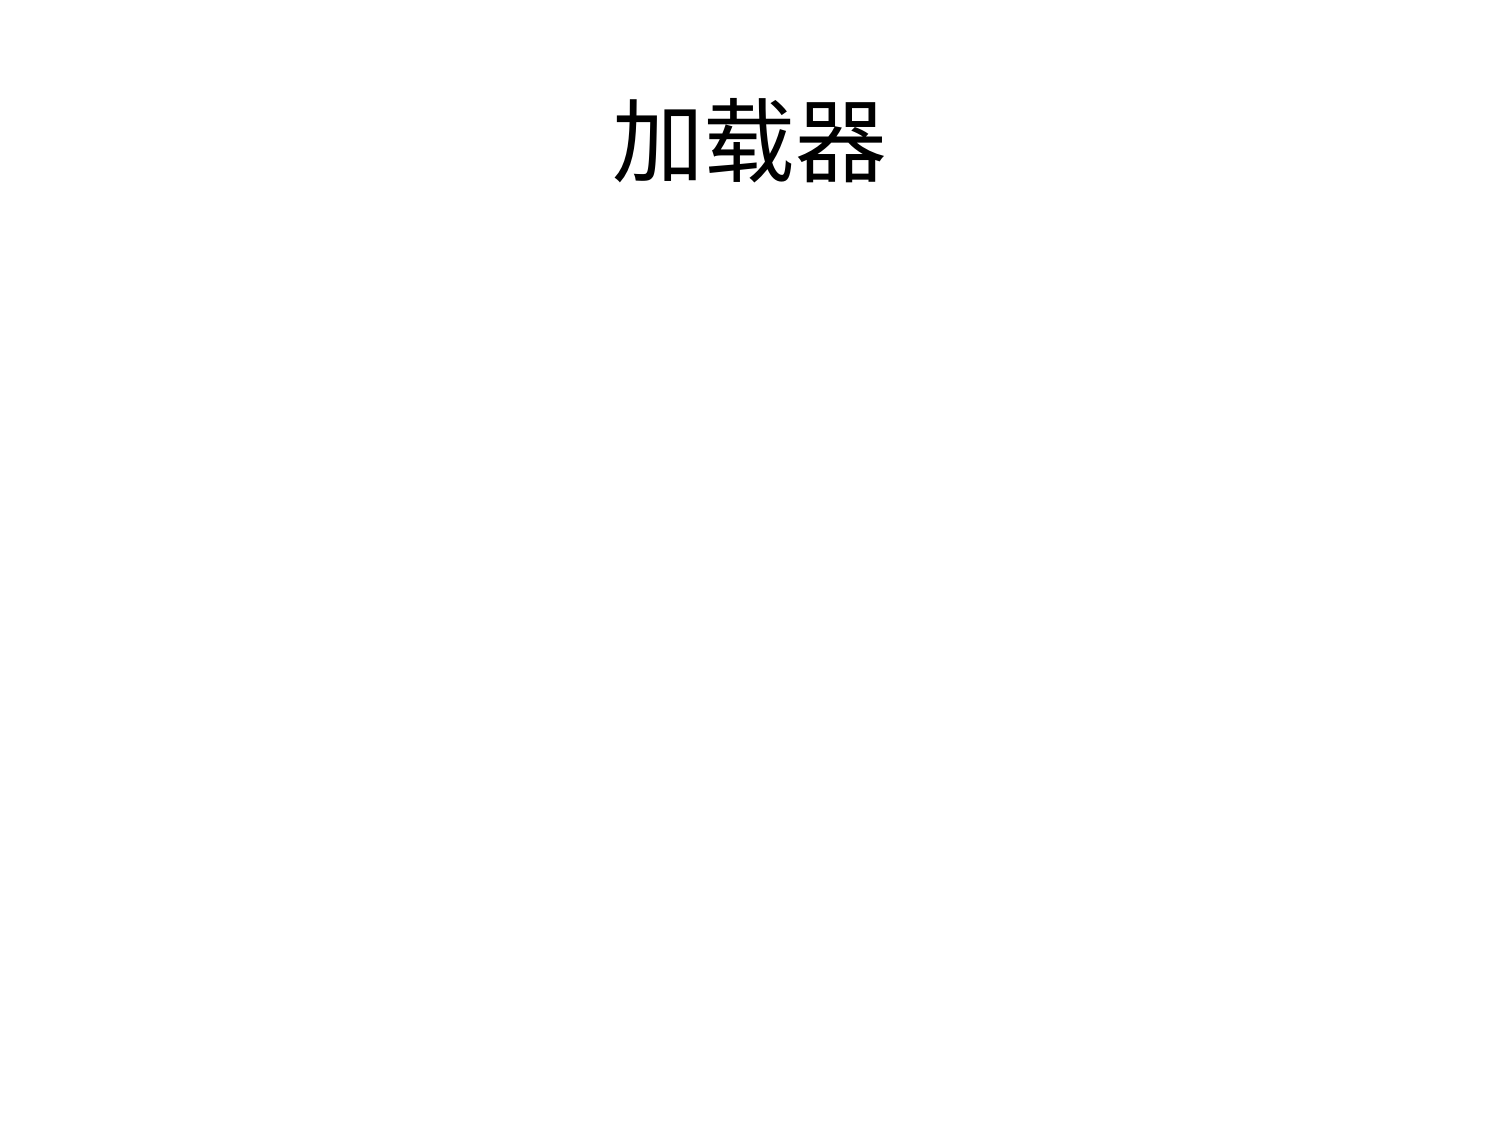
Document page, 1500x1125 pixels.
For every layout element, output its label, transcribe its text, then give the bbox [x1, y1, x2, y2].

title 加载器 [75, 45, 1425, 233]
